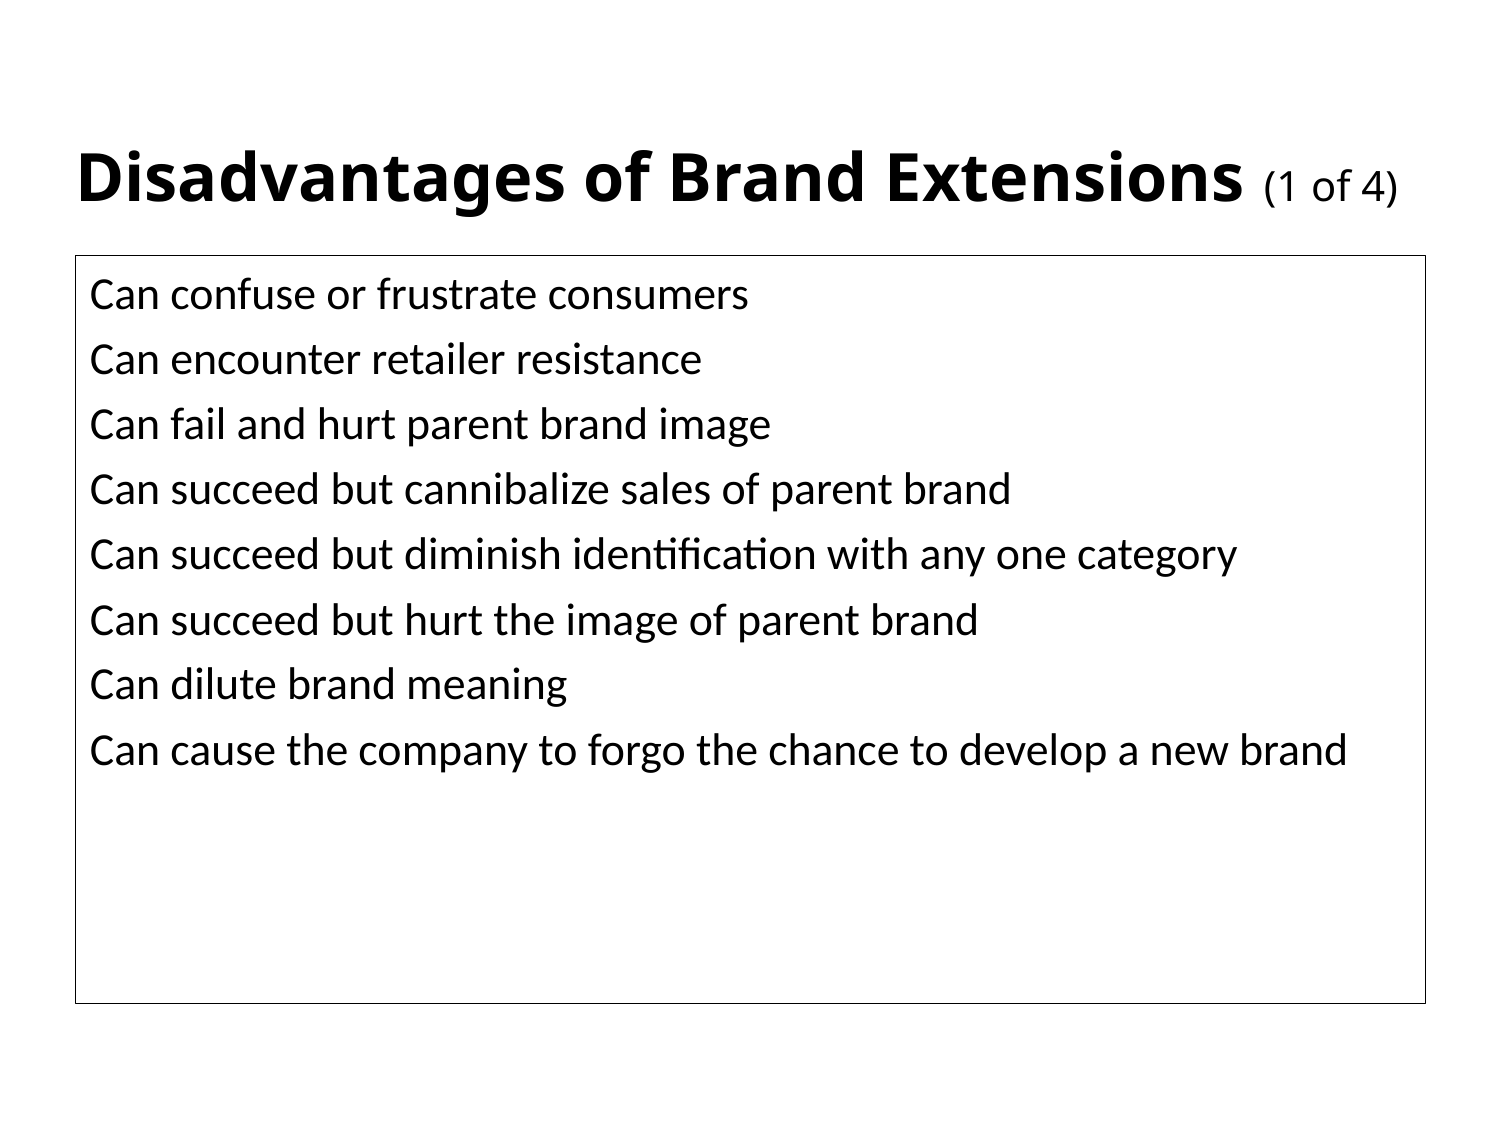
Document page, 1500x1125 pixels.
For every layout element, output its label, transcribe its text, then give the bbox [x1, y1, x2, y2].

title Disadvantages of Brand Extensions (1 of 4) [75, 35, 1425, 216]
list Can confuse or frustrate consumers Can encounter retailer resistance Can fail and hurt parent brand image Can succeed but cannibalize sales of parent brand Can succeed but diminish identification with any one category Can succeed but hurt the image of parent brand Can dilute brand meaning Can cause the company to forgo the chance to develop a new brand [75, 255, 1425, 1004]
